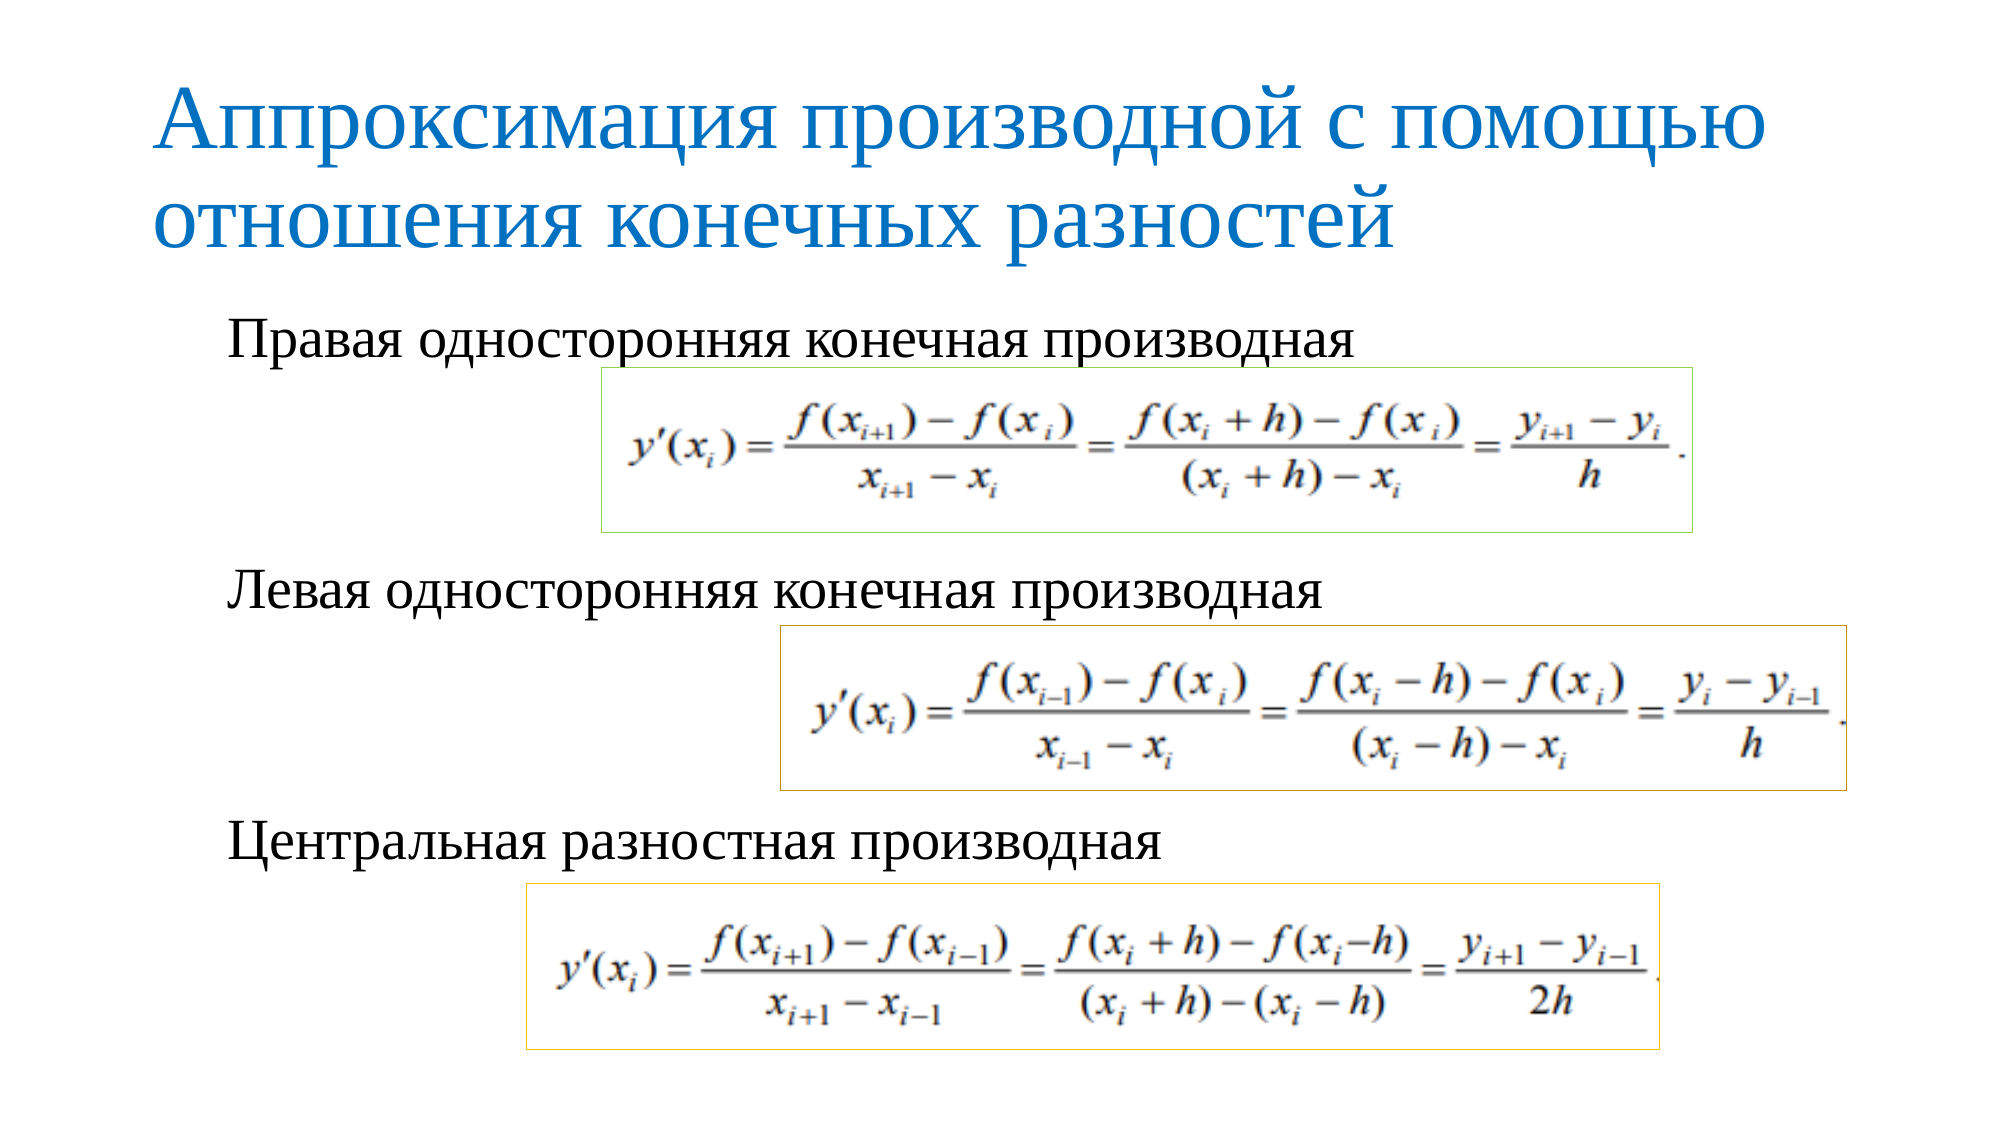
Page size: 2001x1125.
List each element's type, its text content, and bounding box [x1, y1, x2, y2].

picture [526, 883, 1660, 1050]
picture [601, 367, 1693, 533]
list Правая односторонняя конечная производная Левая односторонняя конечная производная Центральная разностная производная [137, 299, 1863, 1066]
title Аппроксимация производной с помощью отношения конечных разностей [137, 59, 1863, 278]
picture [780, 625, 1847, 791]
